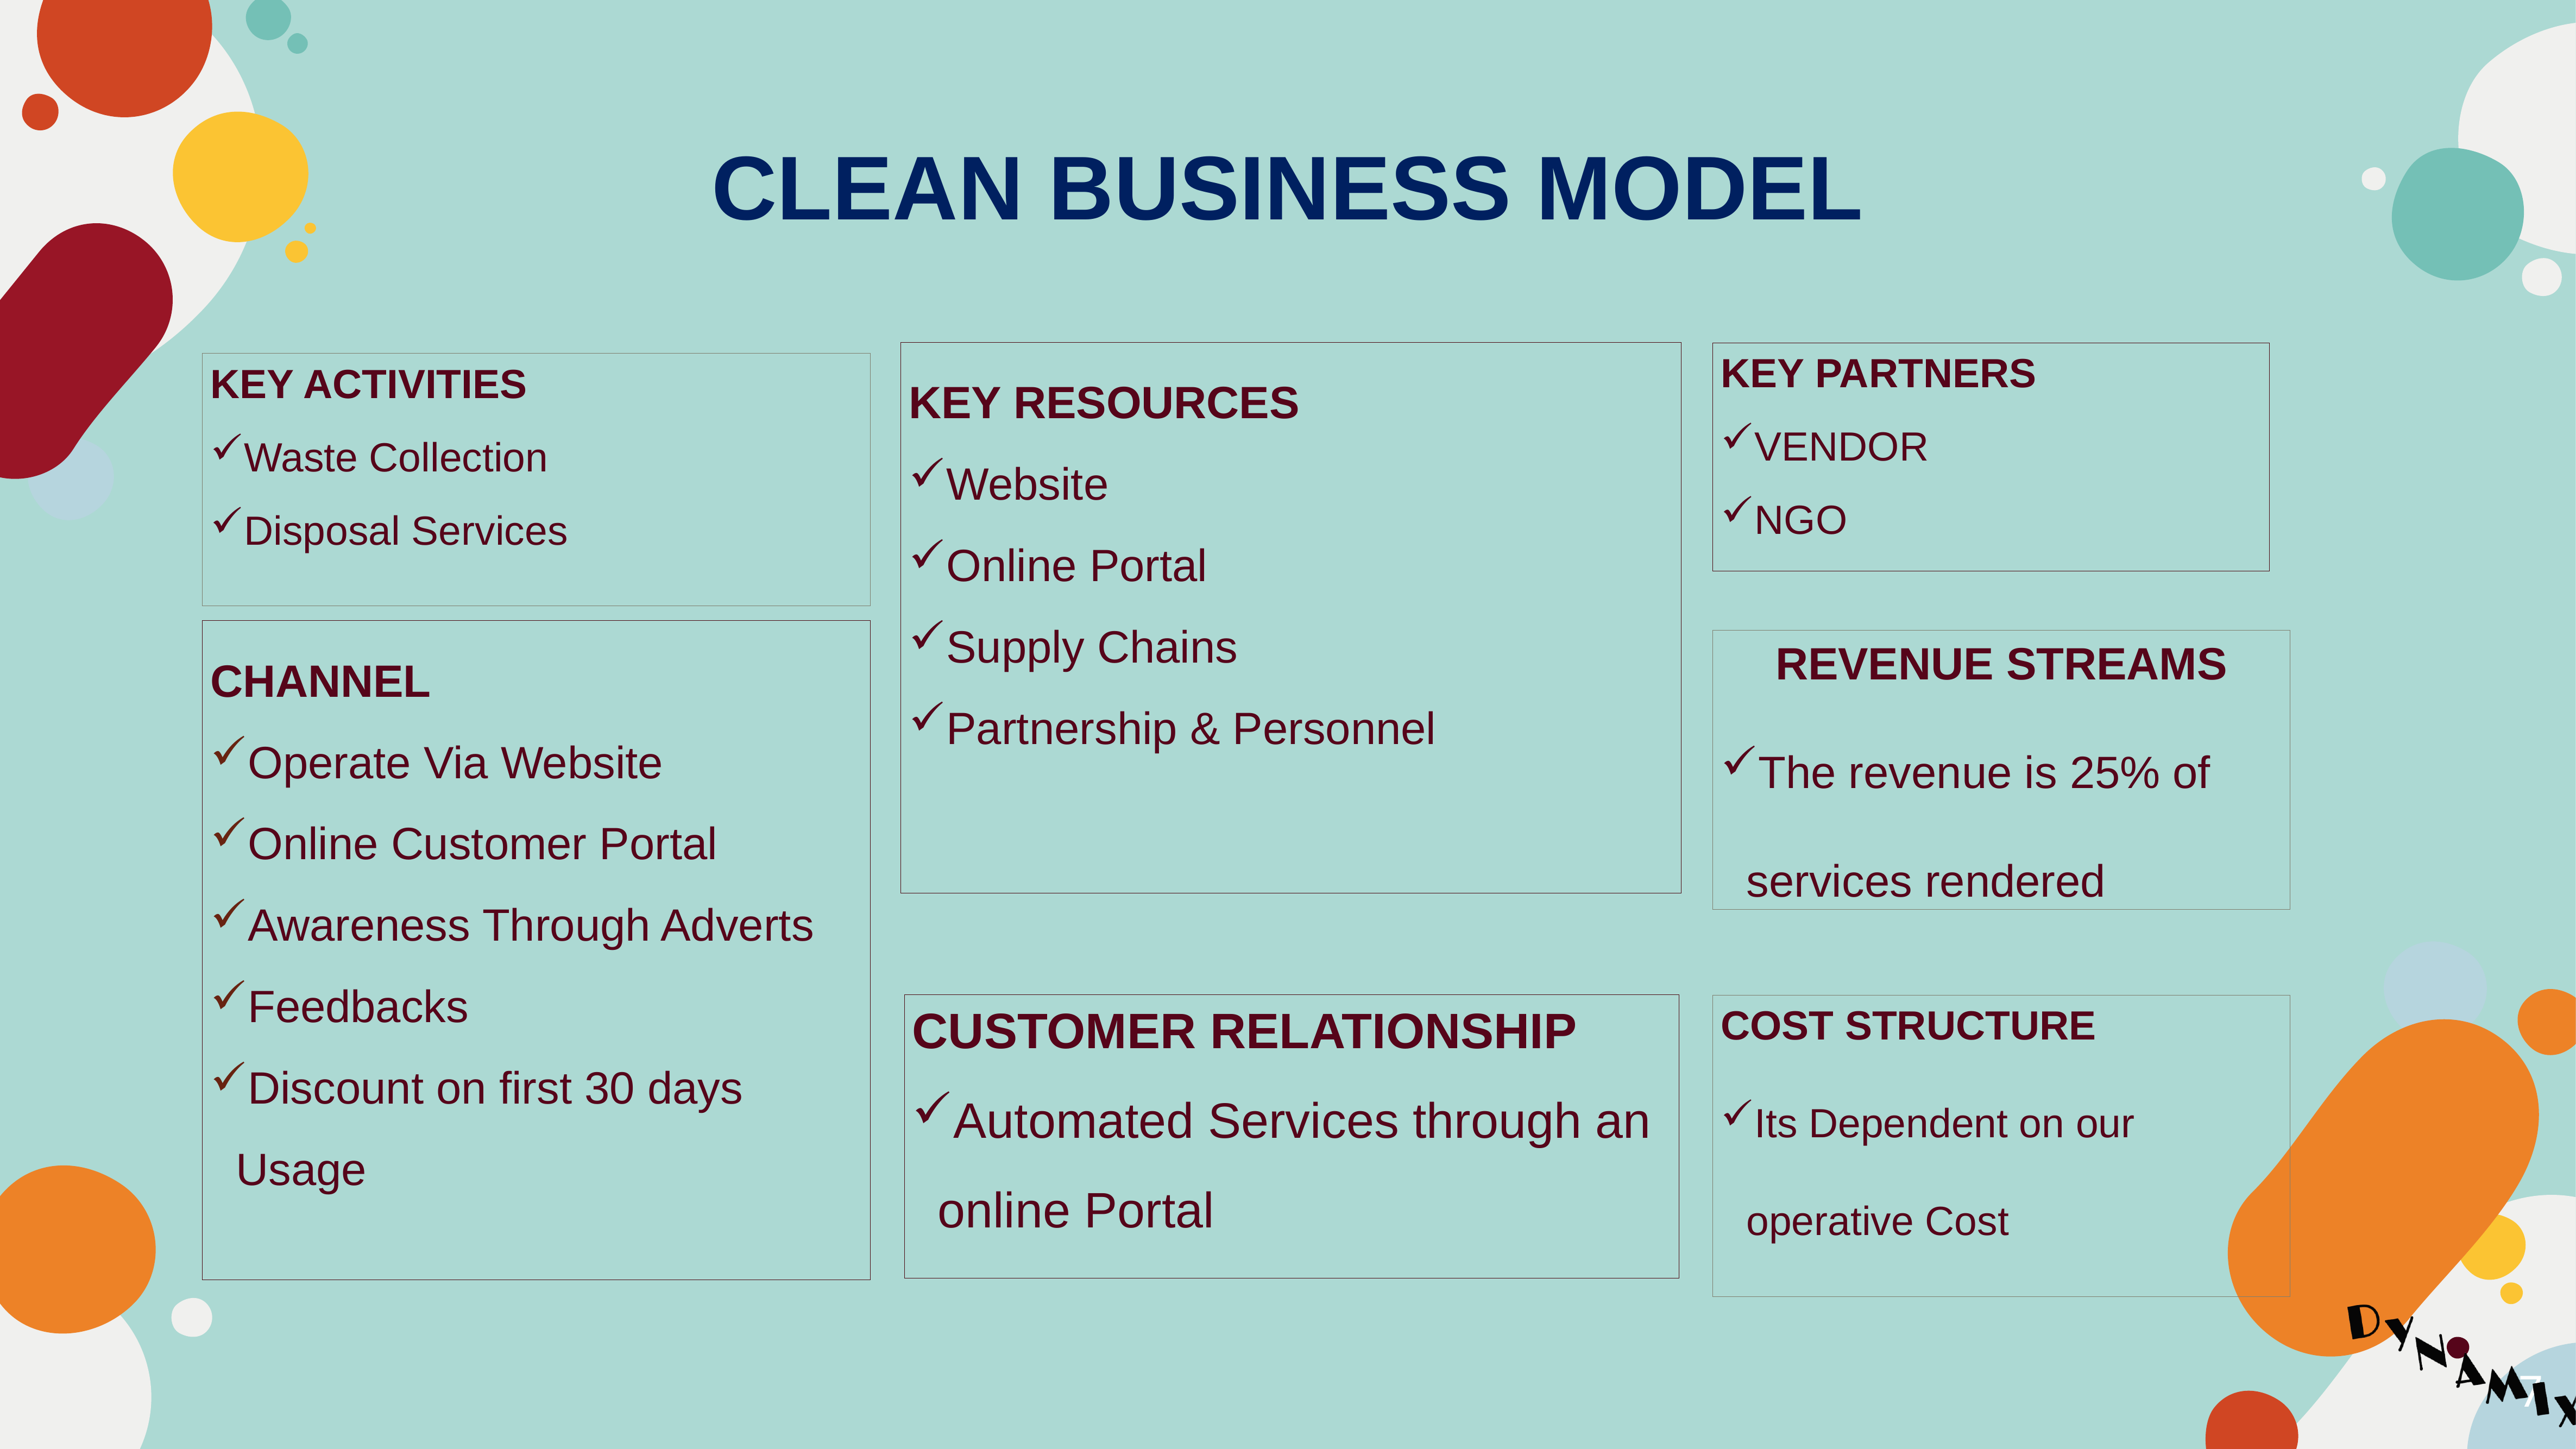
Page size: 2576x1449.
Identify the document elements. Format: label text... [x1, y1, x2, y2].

text_box KEY RESOURCES Website Online Portal Supply Chains Partnership & Personnel [900, 342, 1681, 893]
text_box CHANNEL Operate Via Website Online Customer Portal Awareness Through Adverts Feedbacks Discount on first 30 days Usage [202, 620, 871, 1280]
picture [2231, 1195, 2576, 1449]
text_box COST STRUCTURE Its Dependent on our operative Cost [1712, 995, 2290, 1297]
text_box REVENUE STREAMS The revenue is 25% of services rendered [1712, 630, 2290, 910]
text_box CLEAN BUSINESS MODEL [487, 125, 2089, 242]
text_box KEY PARTNERS VENDOR NGO [1712, 343, 2270, 571]
text_box CUSTOMER RELATIONSHIP Automated Services through an online Portal [904, 994, 1679, 1278]
text_box KEY ACTIVITIES Waste Collection Disposal Services [202, 353, 871, 606]
